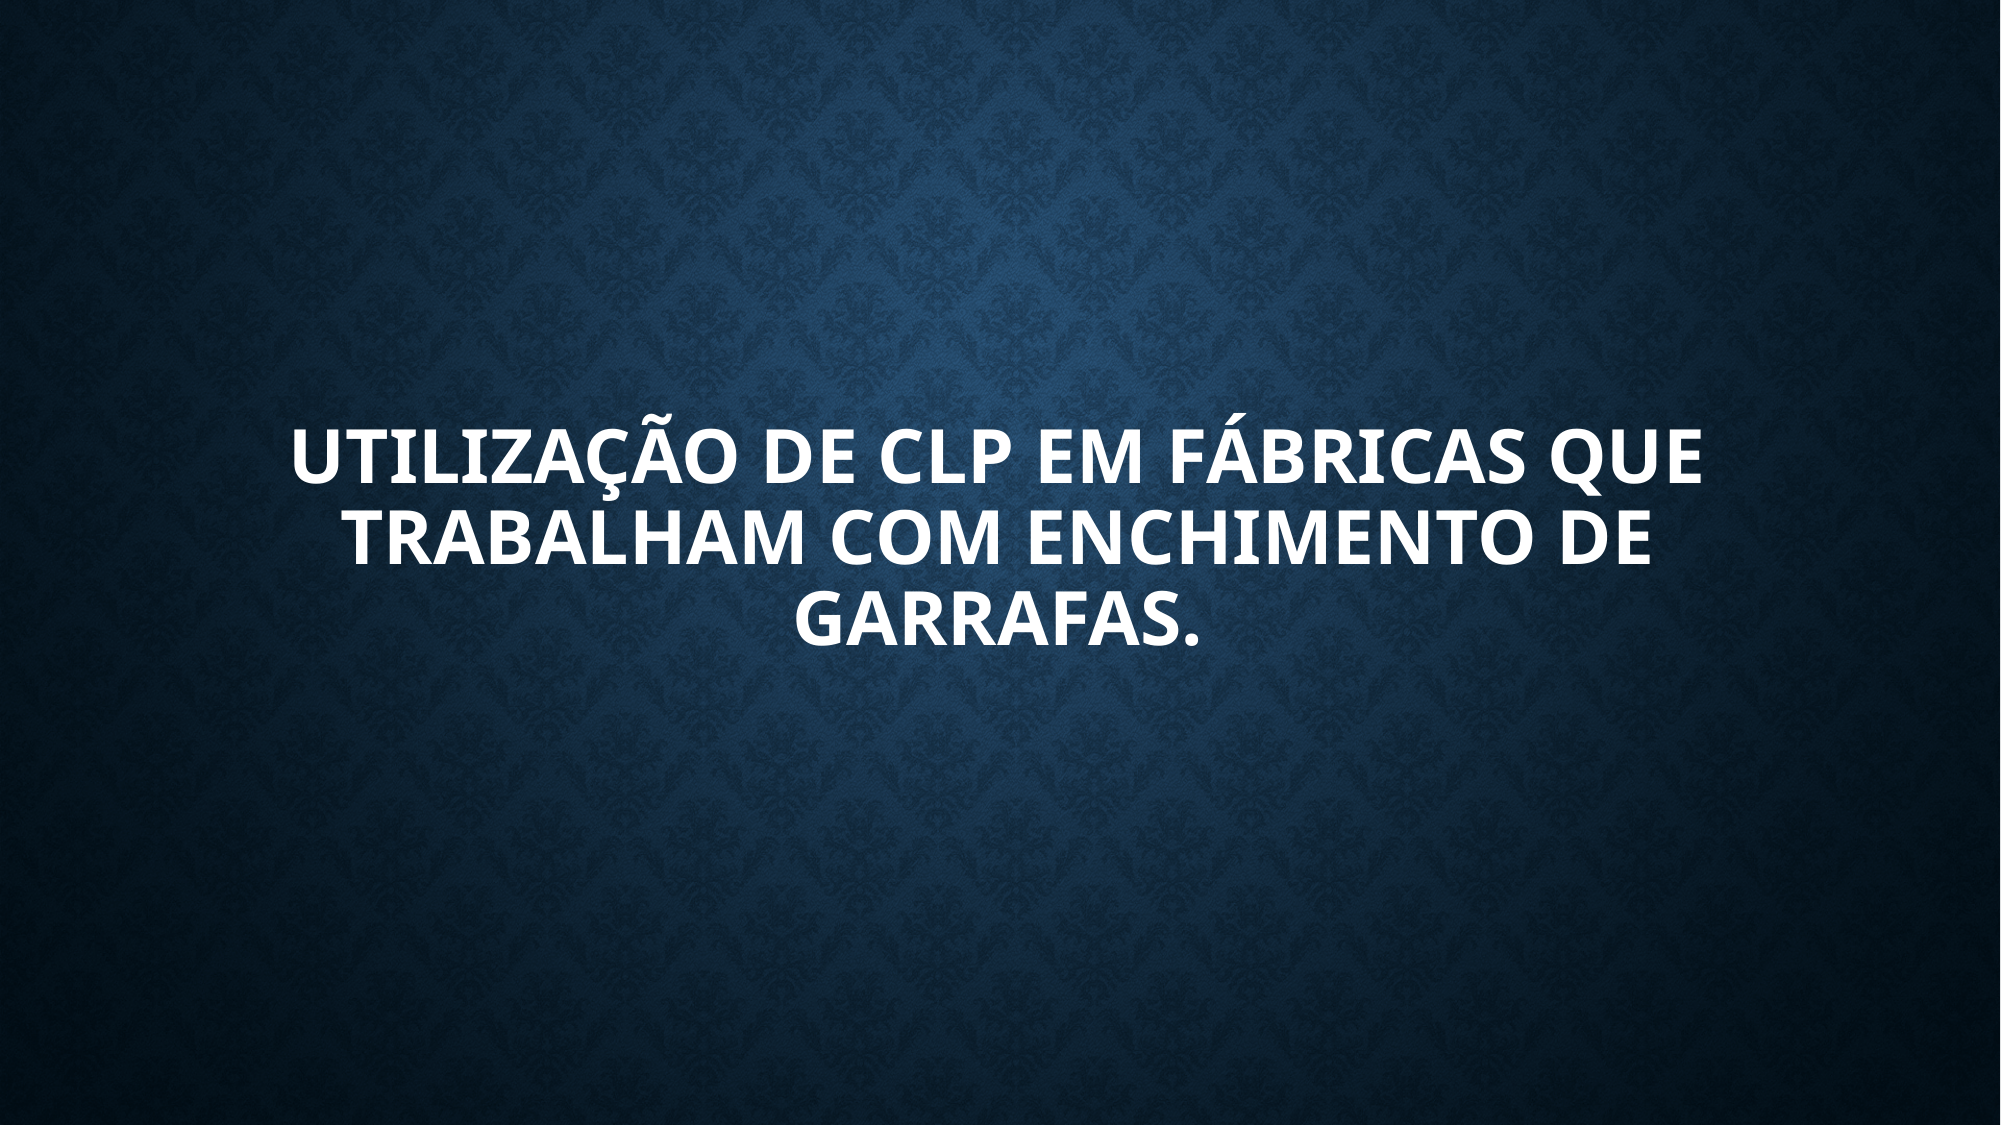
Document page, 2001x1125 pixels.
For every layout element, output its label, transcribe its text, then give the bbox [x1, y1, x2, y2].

title Utilização de CLP em fábricas que trabalham com enchimento de garrafas. [259, 367, 1737, 760]
